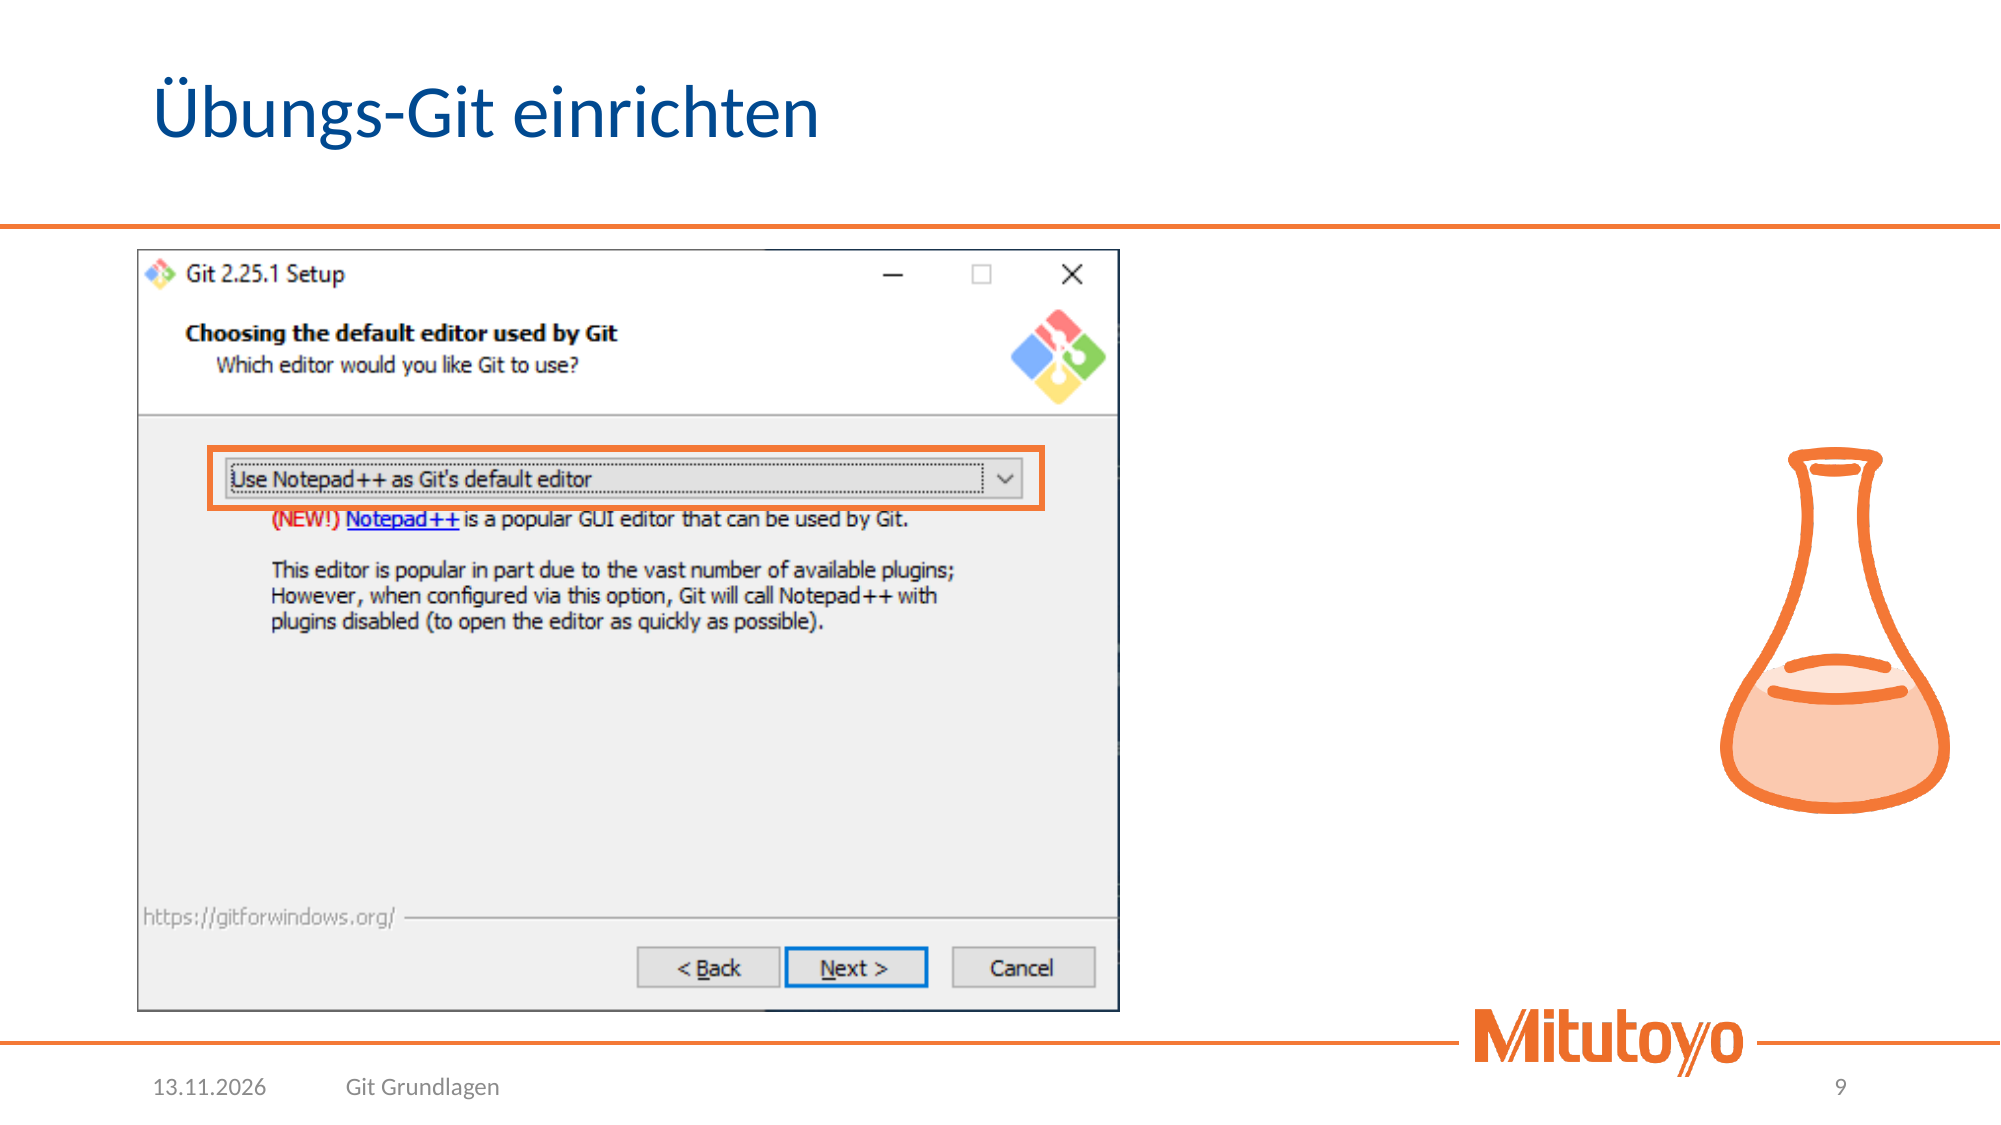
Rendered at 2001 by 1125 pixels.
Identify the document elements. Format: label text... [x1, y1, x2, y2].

picture [137, 249, 1120, 1012]
footer Git Grundlagen [330, 1055, 1721, 1116]
picture [1475, 1009, 1744, 1077]
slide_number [137, 1055, 313, 1116]
picture [1720, 447, 1950, 814]
slide_number 9 [1743, 1055, 1863, 1116]
title Übungs-Git einrichten [137, 24, 1863, 203]
